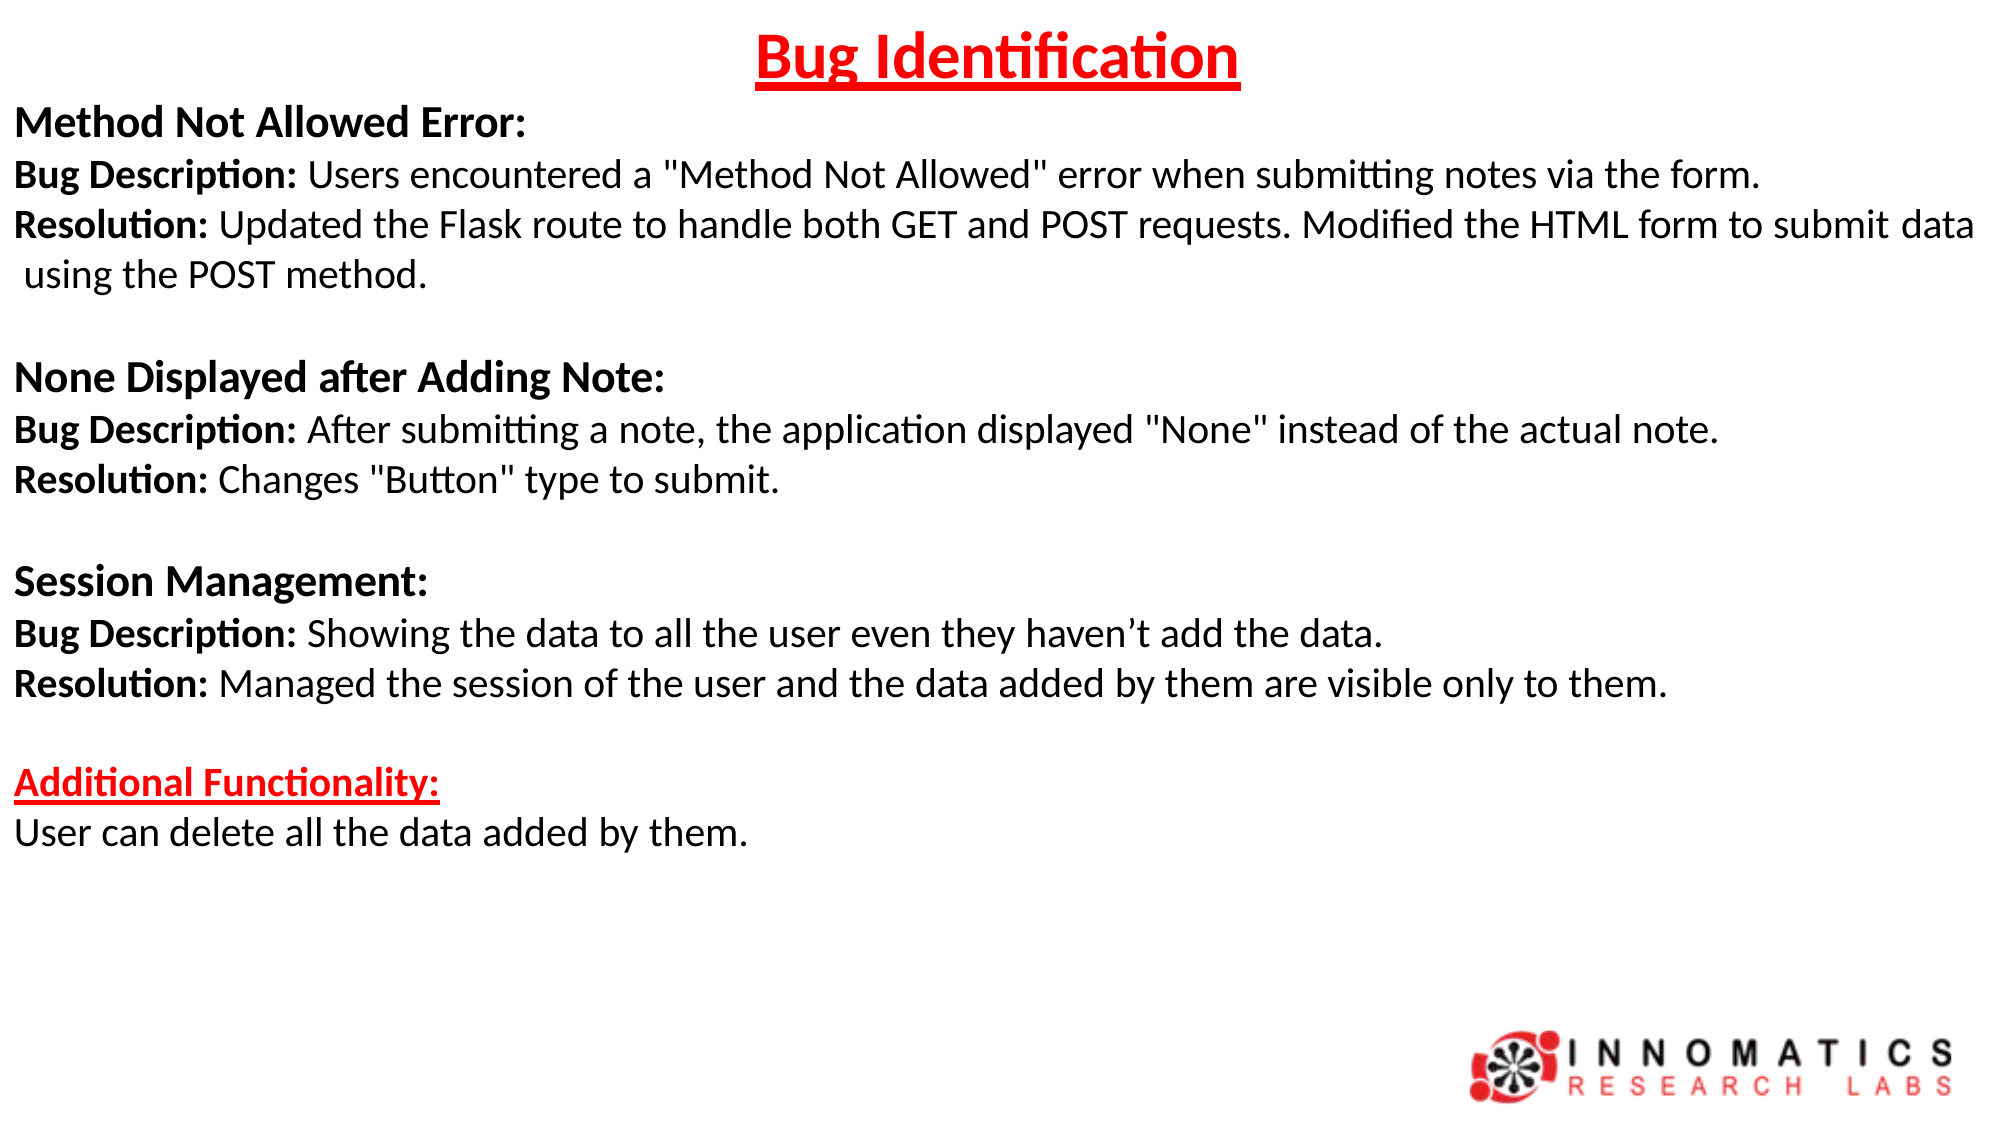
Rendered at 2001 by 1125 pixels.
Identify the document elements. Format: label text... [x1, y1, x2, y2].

title Bug Identification [753, 9, 1247, 90]
picture [1445, 1014, 1975, 1117]
text_box Method Not Allowed Error: Bug Description: Users encountered a "Method Not Allowed" error when submitting notes via the form. Resolution: Updated the Flask route to handle both GET and POST requests. Modified the HTML form to submit data using the POST method. None Displayed after Adding Note: Bug Description: After submitting a note, the application displayed "None" instead of the actual note. Resolution: Changes "Button" type to submit. Session Management: Bug Description: Showing the data to all the user even they haven’t add the data. Resolution: Managed the session of the user and the data added by them are visible only to them. Additional Functionality: User can delete all the data added by them. [11, 90, 1985, 855]
